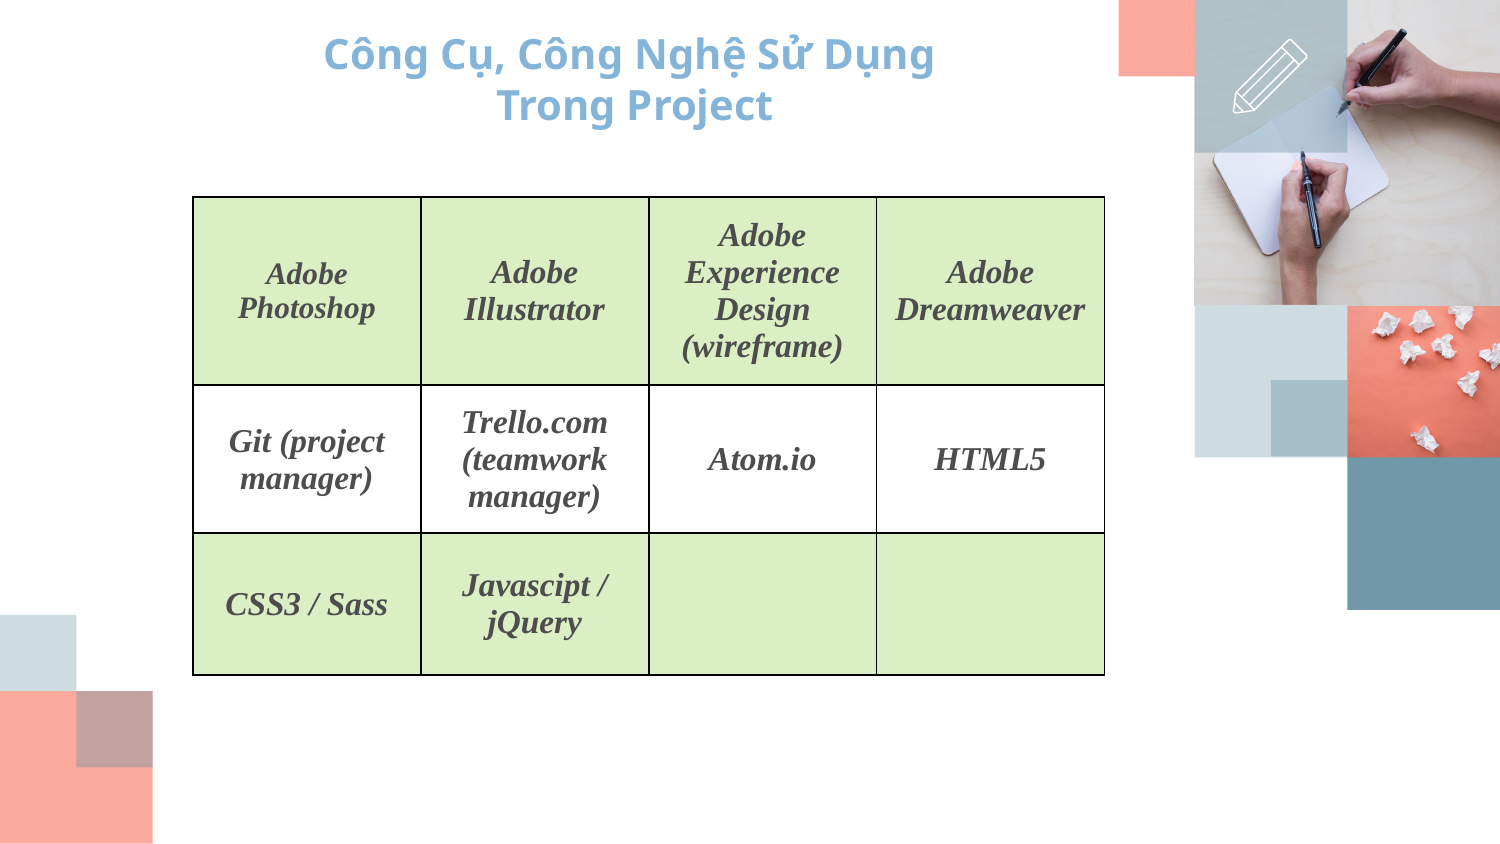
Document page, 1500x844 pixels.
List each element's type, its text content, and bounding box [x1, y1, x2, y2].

title Công Cụ, Công Nghệ Sử Dụng Trong Project [248, 41, 1022, 144]
table_cell Javascipt / jQuery [422, 534, 648, 674]
table_cell [650, 534, 876, 674]
table_cell HTML5 [877, 386, 1104, 532]
table_cell Trello.com (teamwork manager) [422, 386, 648, 532]
table_header Adobe Experience Design (wireframe) [650, 198, 876, 384]
table_cell Git (project manager) [194, 386, 420, 532]
table_cell CSS3 / Sass [194, 534, 420, 674]
table_header Adobe Dreamweaver [877, 198, 1104, 384]
table_header Adobe Illustrator [422, 198, 648, 384]
table_cell [877, 534, 1104, 674]
picture [1194, 0, 1500, 457]
table_cell Atom.io [650, 386, 876, 532]
table_header Adobe Photoshop [194, 198, 420, 384]
